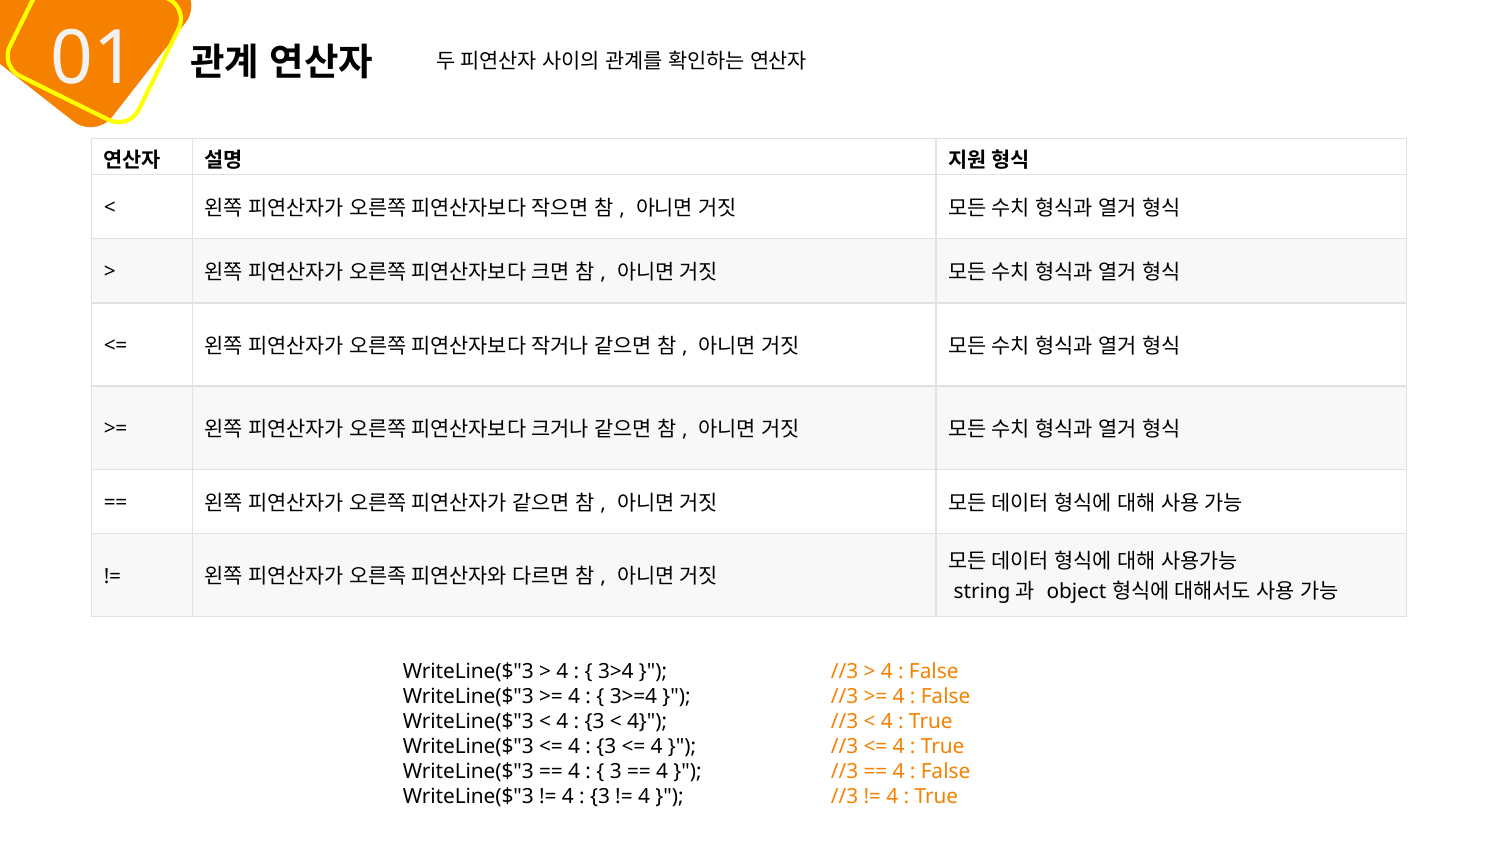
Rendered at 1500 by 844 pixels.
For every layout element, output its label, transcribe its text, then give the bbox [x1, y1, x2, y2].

table_cell 모든 수치 형식과 열거 형식 [937, 387, 1406, 469]
table_header 지원 형식 [937, 139, 1406, 174]
table_cell 모든 데이터 형식에 대해 사용가능 string과 object형식에 대해서도 사용 가능 [937, 534, 1406, 616]
table_cell 모든 수치 형식과 열거 형식 [937, 175, 1406, 238]
text_box WriteLine($"3 > 4 : { 3>4 }"); //3 > 4 : False WriteLine($"3 >= 4 : { 3>=4 }"); //3 >= 4 : False WriteLine($"3 < 4 : {3 < 4}"); //3 < 4 : True WriteLine($"3 <= 4 : {3 <= 4 }"); //3 <= 4 : True WriteLine($"3 == 4 : { 3 == 4 }"); //3 == 4 : False WriteLine($"3 != 4 : {3 != 4 }"); //3 != 4 : True [366, 650, 1060, 816]
table_cell 모든 수치 형식과 열거 형식 [937, 239, 1406, 302]
table_cell 왼쪽 피연산자가 오른쪽 피연산자보다 작거나 같으면 참, 아니면 거짓 [193, 304, 935, 385]
table_cell 왼쪽 피연산자가 오른족 피연산자와 다르면 참, 아니면 거짓 [193, 534, 935, 616]
table_cell != [92, 534, 192, 616]
table_cell >= [92, 387, 192, 469]
table_header 연산자 [92, 139, 192, 174]
table_cell 왼쪽 피연산자가 오른쪽 피연산자보다 크거나 같으면 참, 아니면 거짓 [193, 387, 935, 469]
table_cell < [92, 175, 192, 238]
table_cell 왼쪽 피연산자가 오른쪽 피연산자보다 크면 참, 아니면 거짓 [193, 239, 935, 302]
table_header 설명 [193, 139, 935, 174]
table_cell 모든 수치 형식과 열거 형식 [937, 304, 1406, 385]
text_box 두 피연산자 사이의 관계를 확인하는 연산자 [421, 40, 822, 81]
text_box 관계 연산자 [175, 30, 389, 90]
table_cell <= [92, 304, 192, 385]
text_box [0, 0, 167, 108]
table_cell 왼쪽 피연산자가 오른쪽 피연산자가 같으면 참, 아니면 거짓 [193, 470, 935, 533]
table_cell == [92, 470, 192, 533]
table_cell > [92, 239, 192, 302]
table_cell 왼쪽 피연산자가 오른쪽 피연산자보다 작으면 참, 아니면 거짓 [193, 175, 935, 238]
table_cell 모든 데이터 형식에 대해 사용 가능 [937, 470, 1406, 533]
